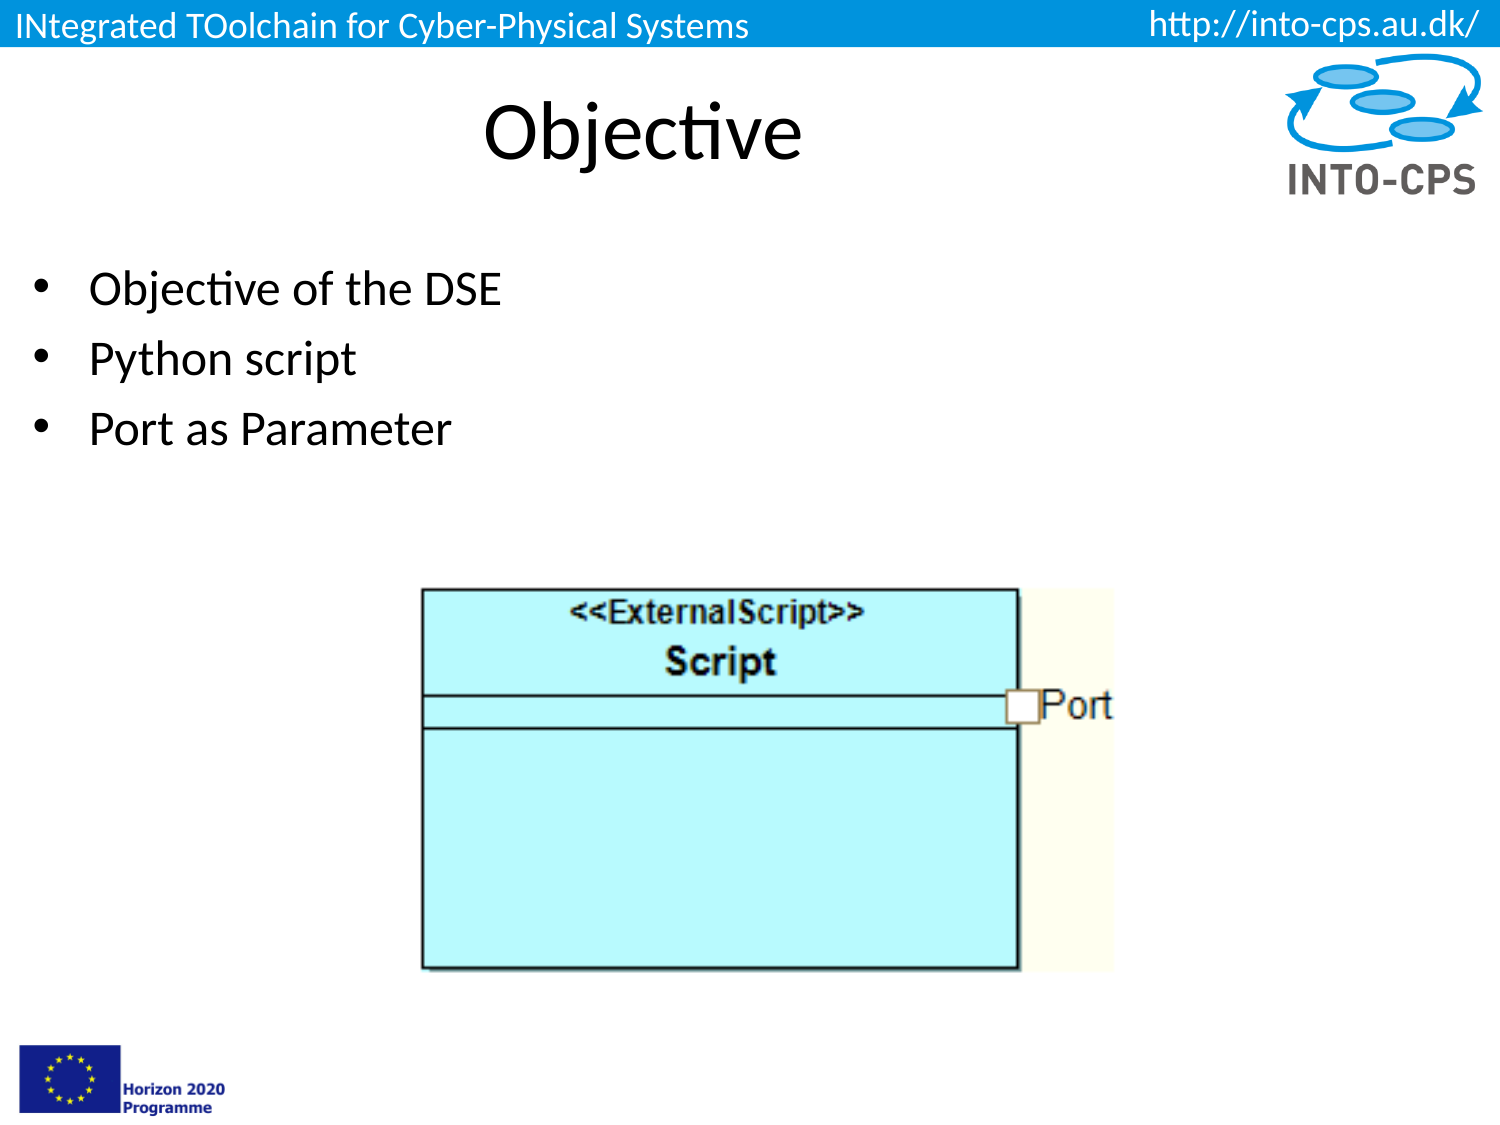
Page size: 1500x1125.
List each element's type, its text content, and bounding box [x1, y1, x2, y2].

picture [15, 1041, 231, 1117]
picture [394, 562, 1142, 1000]
picture [1281, 51, 1485, 197]
title Objective [17, 68, 1270, 185]
list Objective of the DSE Python script Port as Parameter [17, 248, 1483, 1035]
